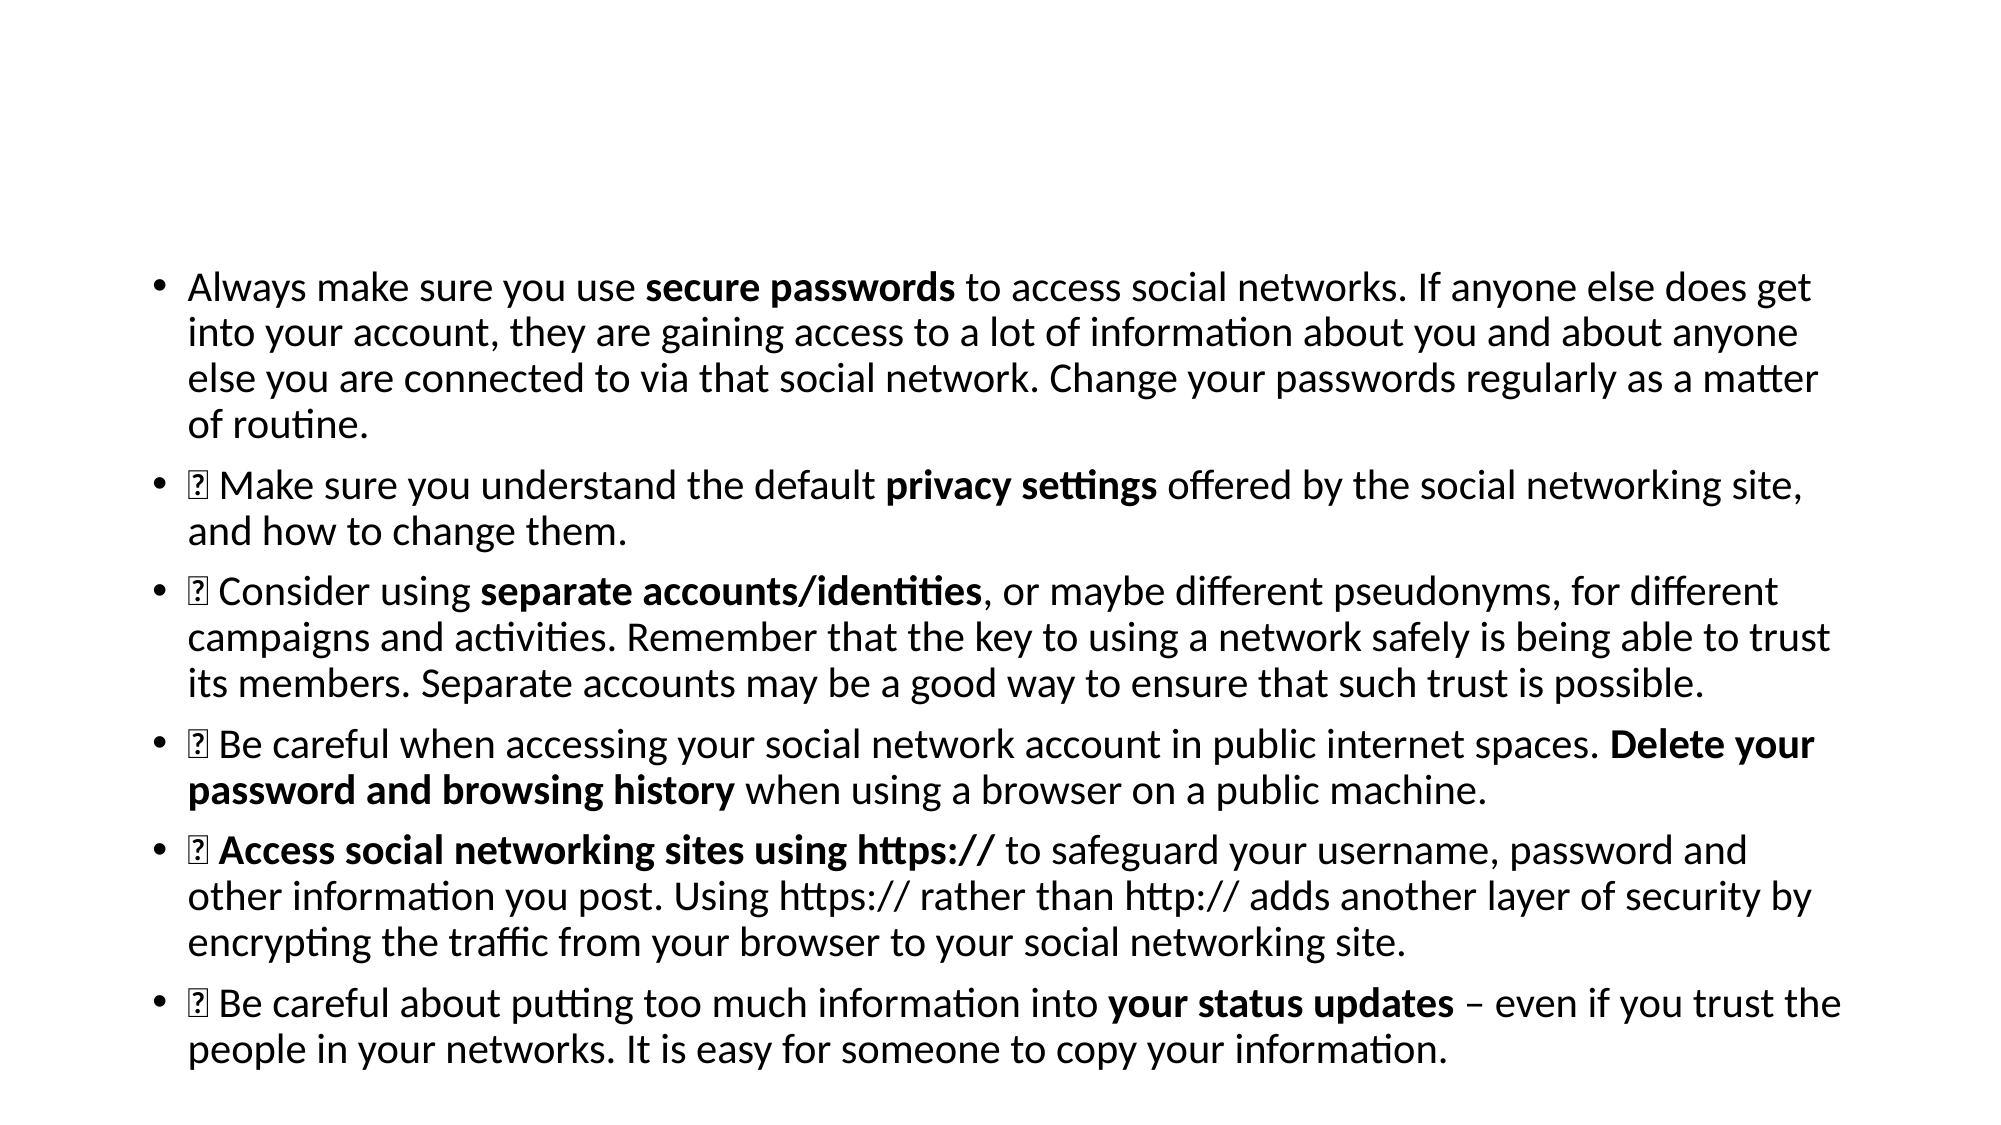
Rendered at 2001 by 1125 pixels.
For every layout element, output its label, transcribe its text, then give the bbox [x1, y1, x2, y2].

list Always make sure you use secure passwords to access social networks. If anyone else does get into your account, they are gaining access to a lot of information about you and about anyone else you are connected to via that social network. Change your passwords regularly as a matter of routine.  Make sure you understand the default privacy settings offered by the social networking site, and how to change them.  Consider using separate accounts/identities, or maybe different pseudonyms, for different campaigns and activities. Remember that the key to using a network safely is being able to trust its members. Separate accounts may be a good way to ensure that such trust is possible.  Be careful when accessing your social network account in public internet spaces. Delete your password and browsing history when using a browser on a public machine.  Access social networking sites using https:// to safeguard your username, password and other information you post. Using https:// rather than http:// adds another layer of security by encrypting the traffic from your browser to your social networking site.  Be careful about putting too much information into your status updates – even if you trust the people in your networks. It is easy for someone to copy your information. [137, 190, 1863, 1087]
